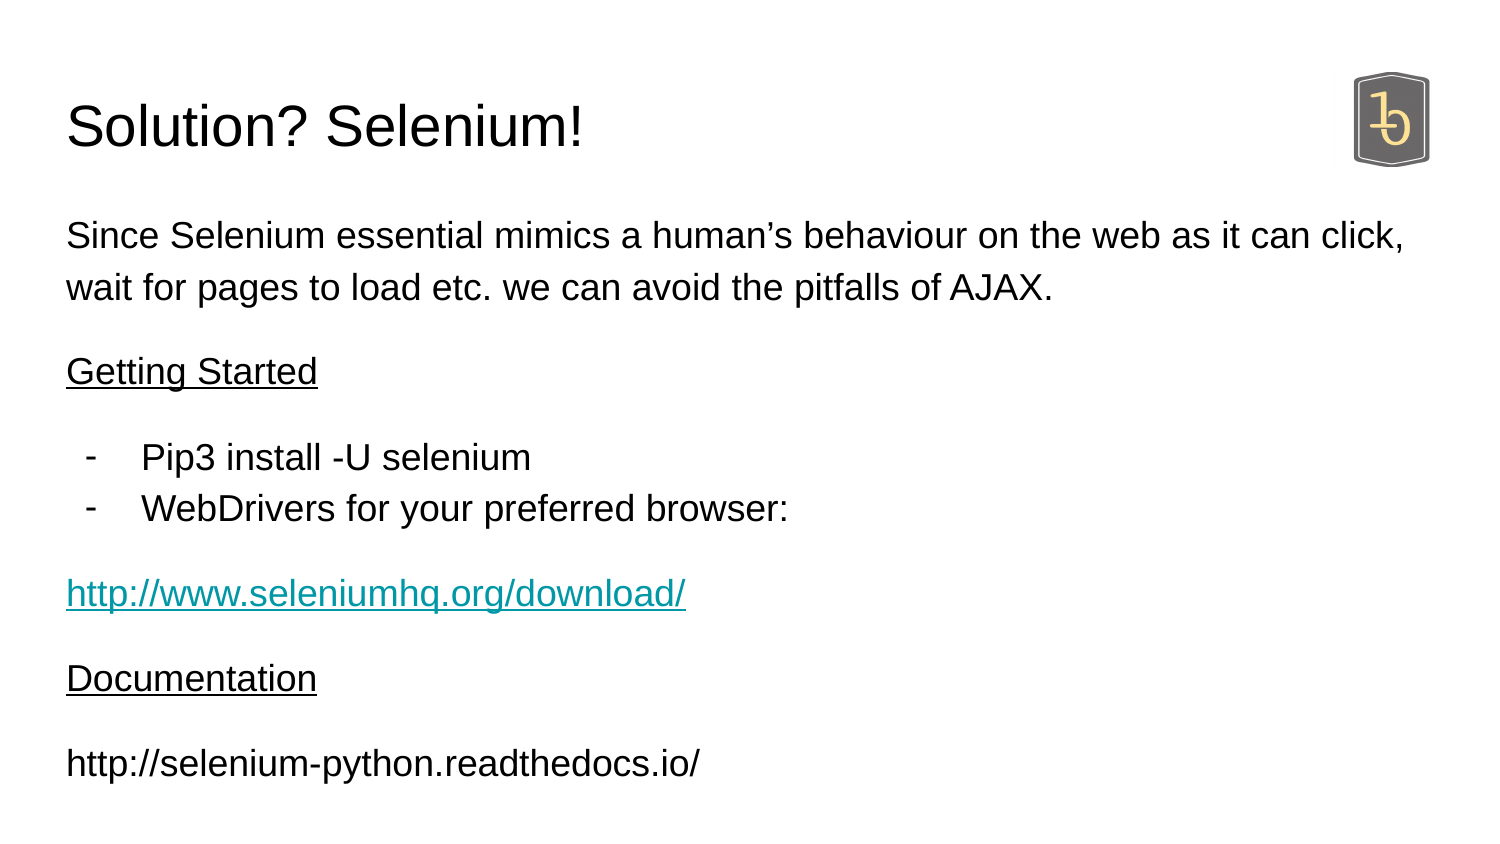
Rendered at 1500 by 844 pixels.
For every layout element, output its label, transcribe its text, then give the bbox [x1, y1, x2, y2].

picture [1334, 72, 1450, 168]
title Solution? Selenium! [51, 72, 1333, 167]
list Since Selenium essential mimics a human’s behaviour on the web as it can click, wait for pages to load etc. we can avoid the pitfalls of AJAX. Getting Started Pip3 install -U selenium WebDrivers for your preferred browser: http://www.seleniumhq.org/download/ Documentation http://selenium-python.readthedocs.io/ [51, 189, 1449, 750]
